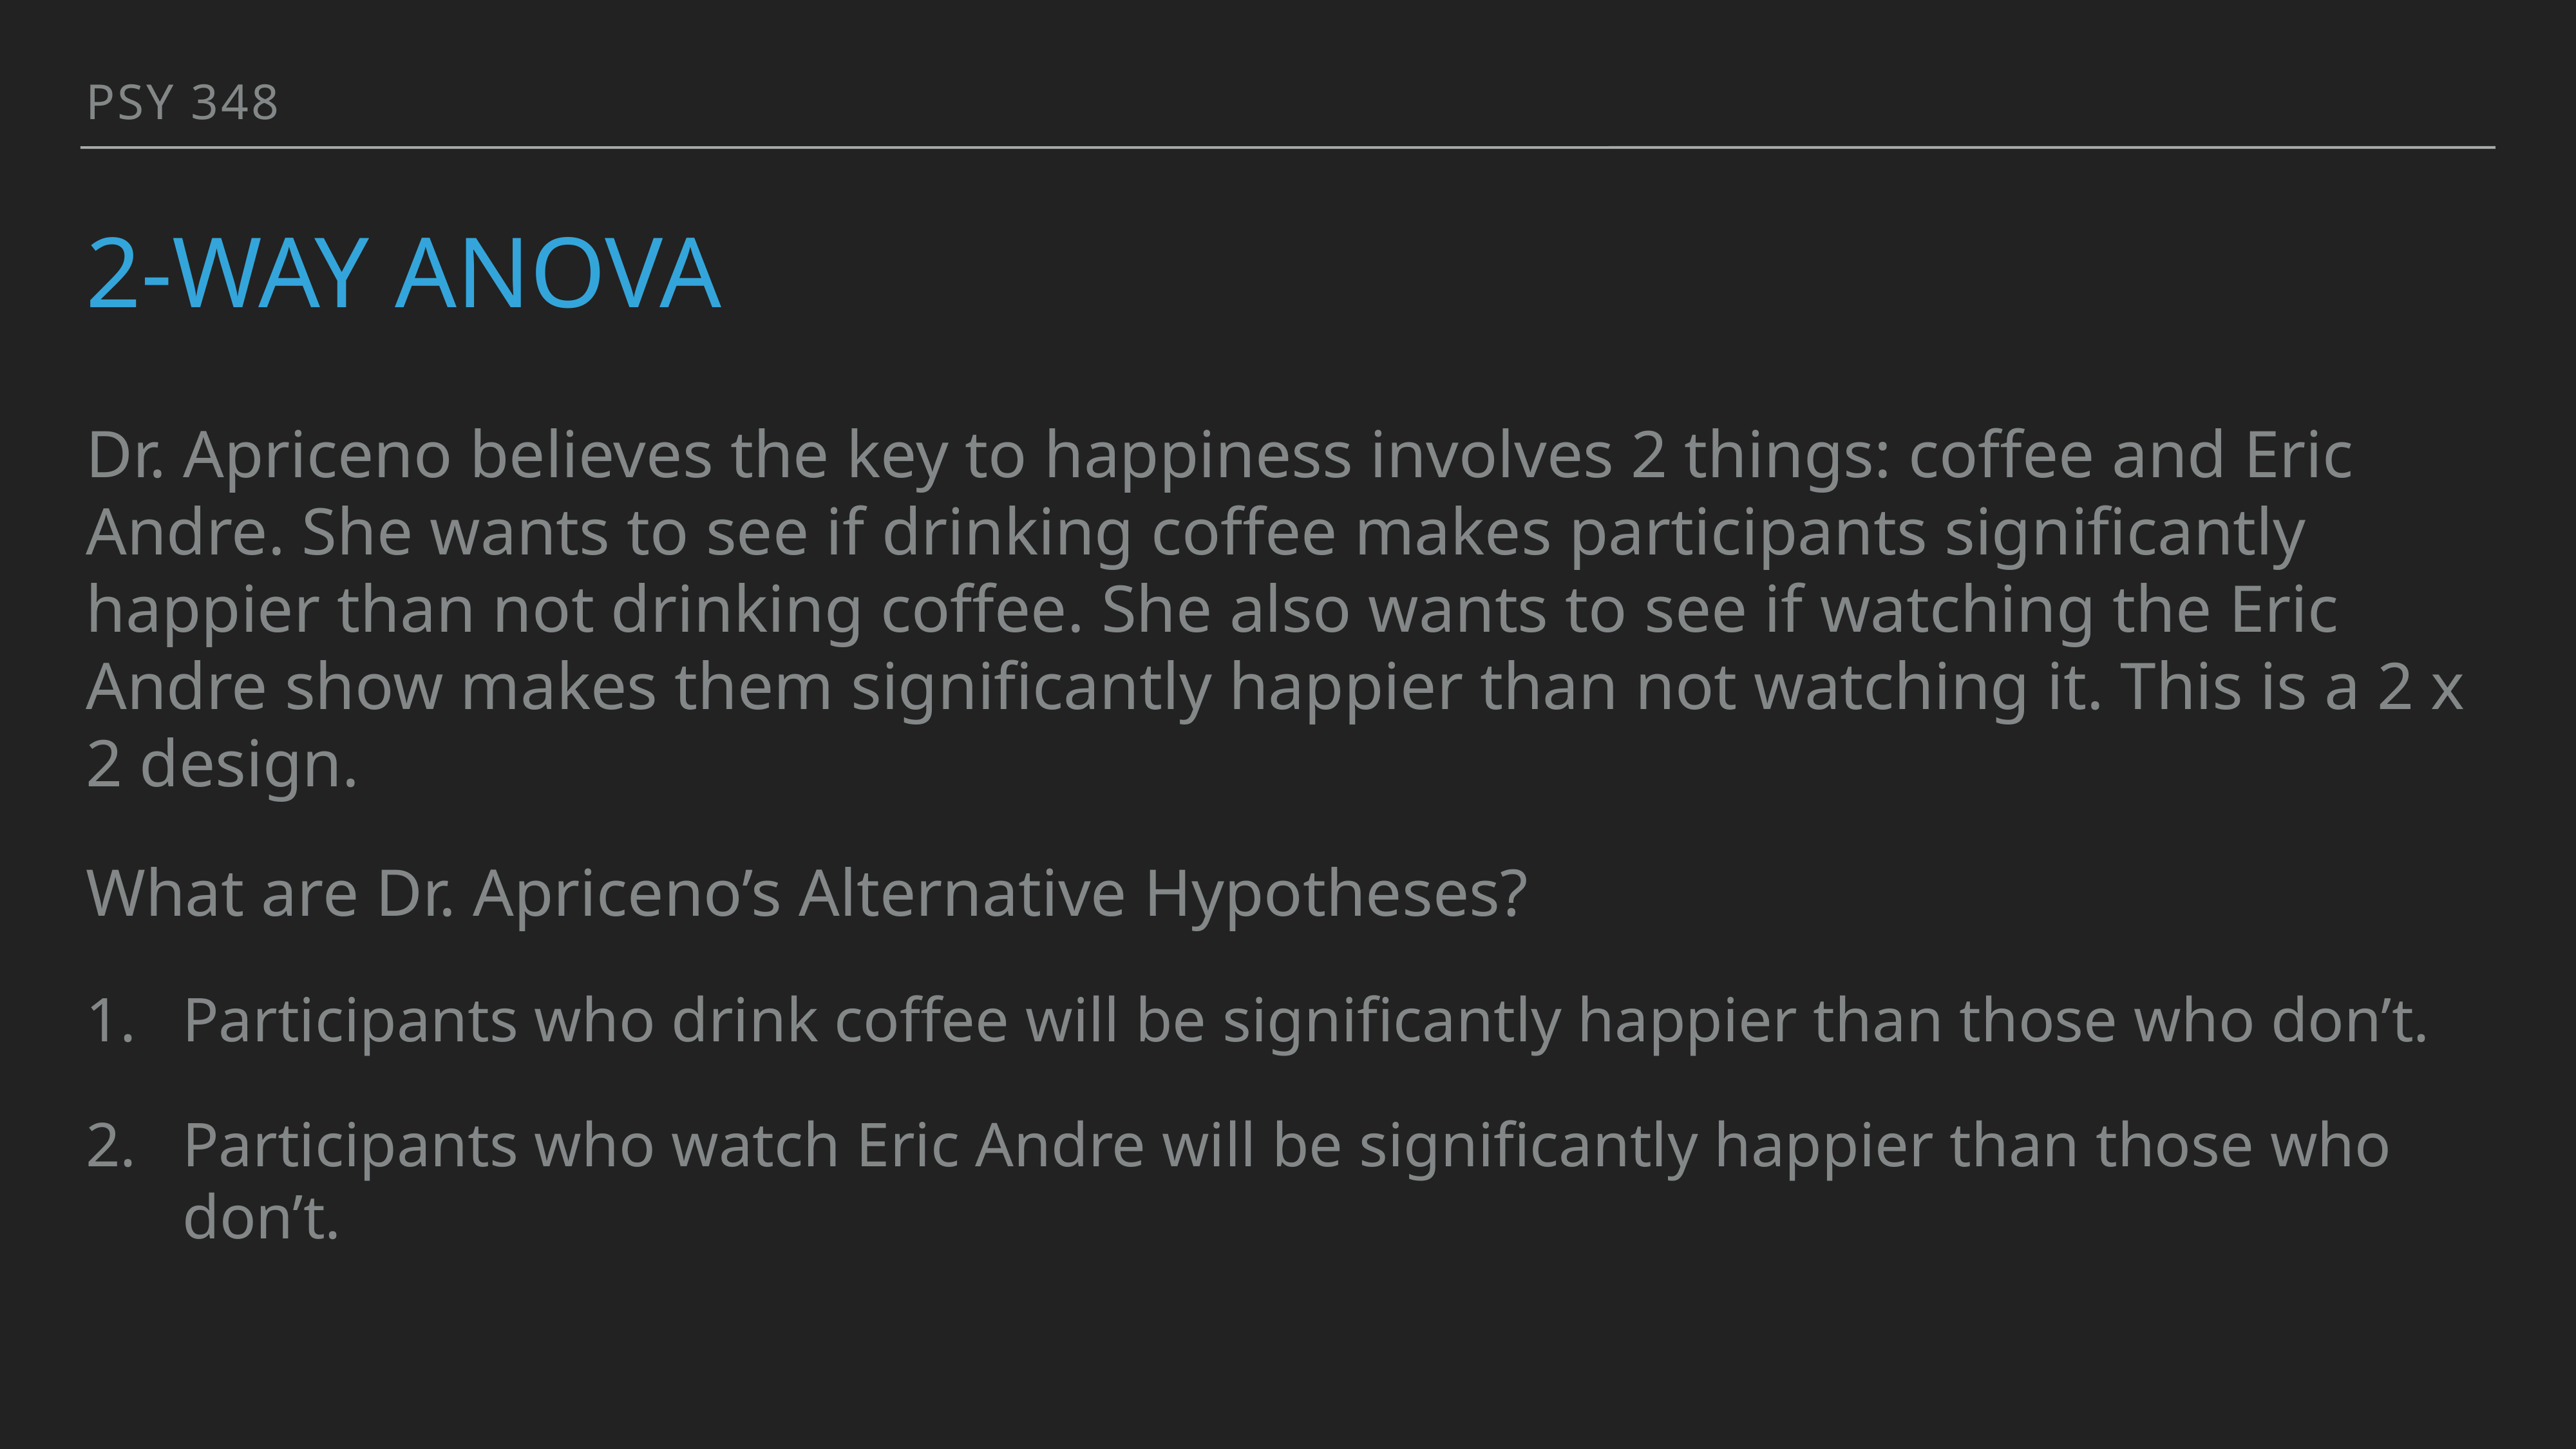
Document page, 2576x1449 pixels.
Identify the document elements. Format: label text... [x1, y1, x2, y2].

list PSY 348 [80, 66, 2295, 135]
title 2-way AnOVA [80, 227, 2496, 336]
list Dr. Apriceno believes the key to happiness involves 2 things: coffee and Eric Andre. She wants to see if drinking coffee makes participants significantly happier than not drinking coffee. She also wants to see if watching the Eric Andre show makes them significantly happier than not watching it. This is a 2 x 2 design. What are Dr. Apriceno’s Alternative Hypotheses? Participants who drink coffee will be significantly happier than those who don’t. Participants who watch Eric Andre will be significantly happier than those who don’t. [80, 407, 2496, 1316]
